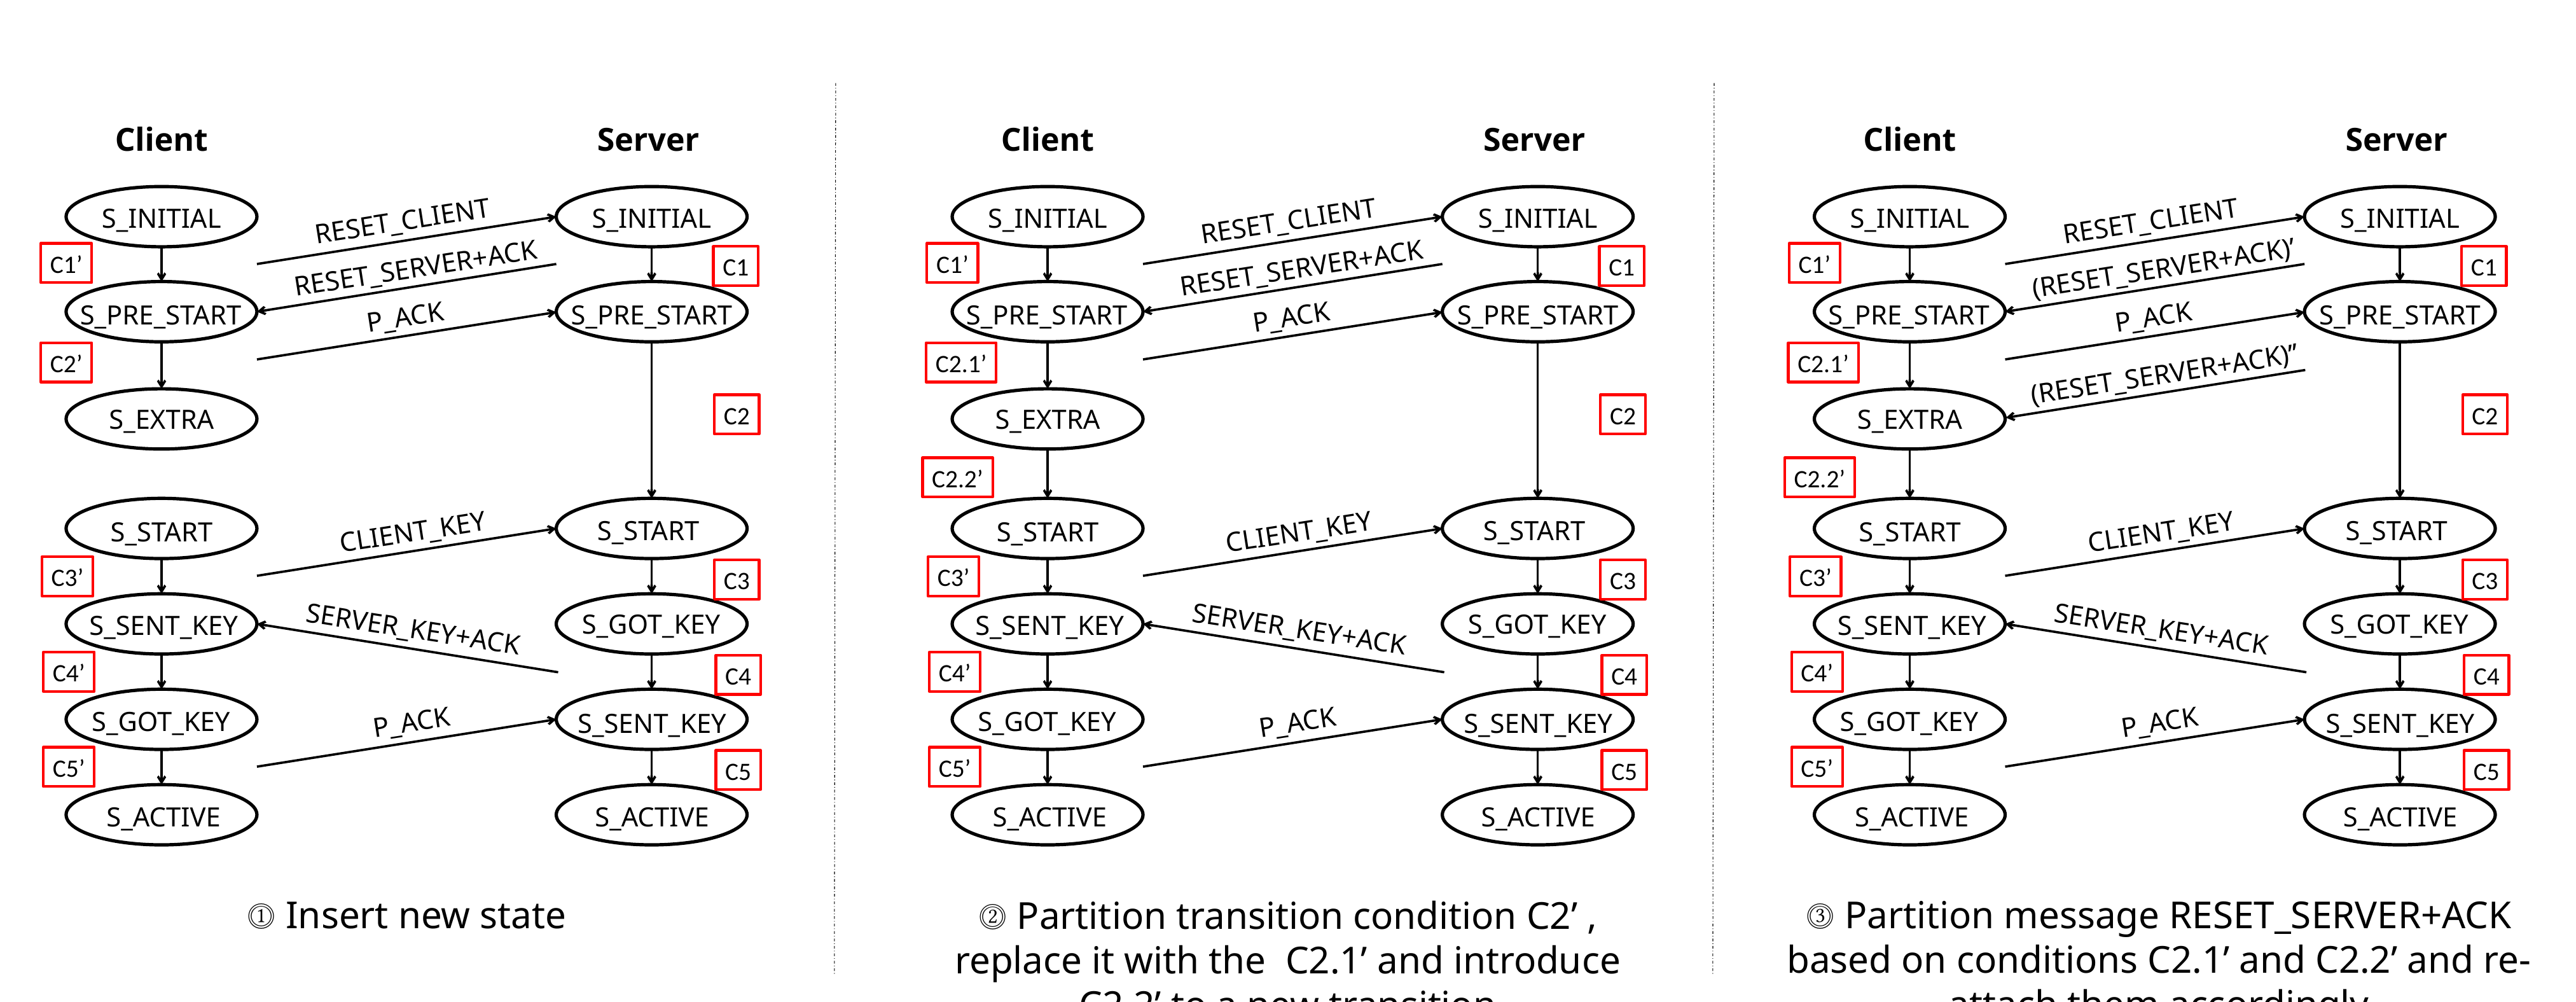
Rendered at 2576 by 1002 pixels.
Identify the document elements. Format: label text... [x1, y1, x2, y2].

text_box [985, 335, 1110, 343]
text_box S_ACTIVE [585, 795, 719, 837]
text_box [980, 239, 1116, 247]
text_box [590, 335, 714, 343]
text_box C4 [2463, 655, 2509, 695]
text_box S_START [588, 509, 709, 551]
text_box C5’ [1791, 747, 1843, 787]
text_box S_ACTIVE [1845, 795, 1979, 837]
text_box [1999, 300, 2005, 323]
text_box [2305, 301, 2309, 323]
text_box [1835, 688, 1984, 700]
text_box [736, 704, 748, 735]
text_box [1441, 606, 1458, 642]
text_box Client [1853, 115, 1966, 162]
text_box S_PRE_START [957, 293, 1137, 335]
text_box C4 [1602, 655, 1647, 695]
text_box [2330, 593, 2469, 602]
text_box [981, 742, 1114, 751]
text_box [2320, 688, 2479, 702]
text_box C4’ [43, 651, 95, 692]
text_box S_GOT_KEY [572, 602, 730, 644]
text_box [1813, 498, 2006, 560]
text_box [1143, 719, 1443, 767]
text_box [1813, 186, 2006, 239]
text_box [592, 744, 711, 751]
text_box [555, 784, 748, 846]
text_box [65, 702, 82, 737]
text_box Server [1474, 115, 1595, 162]
text_box S_PRE_START [2309, 293, 2490, 335]
text_box S_START [100, 510, 223, 552]
text_box [1479, 744, 1597, 751]
text_box C3’ [41, 557, 93, 596]
text_box C3 [1600, 559, 1645, 599]
text_box [88, 593, 235, 604]
text_box [1842, 239, 1978, 247]
text_box Server [2336, 115, 2457, 162]
text_box [952, 784, 1144, 846]
text_box C5 [716, 750, 761, 790]
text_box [256, 528, 557, 576]
text_box C4’ [1791, 651, 1843, 692]
text_box S_START [987, 510, 1109, 552]
text_box [1441, 498, 1634, 560]
text_box S_PRE_START [1448, 293, 1628, 335]
text_box [1813, 302, 1818, 322]
text_box S_SENT_KEY [1828, 604, 1996, 645]
text_box [93, 239, 230, 247]
text_box C4’ [929, 651, 981, 692]
text_box S_INITIAL [978, 197, 1117, 239]
text_box [952, 702, 968, 737]
text_box [1137, 300, 1143, 323]
text_box [973, 688, 1123, 700]
text_box [65, 784, 258, 846]
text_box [2005, 263, 2305, 312]
text_box RESET_CLIENT [302, 184, 501, 216]
text_box [1468, 593, 1607, 602]
text_box [1813, 388, 2006, 450]
text_box S_SENT_KEY [1454, 702, 1622, 744]
text_box Client [992, 115, 1104, 162]
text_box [1143, 312, 1443, 359]
text_box [2328, 644, 2472, 655]
text_box C2.2’ [922, 457, 993, 498]
text_box S_ACTIVE [97, 795, 230, 837]
text_box [978, 645, 1118, 655]
text_box [2484, 704, 2496, 734]
text_box (RESET_SERVER+ACK)’’ [2051, 338, 2311, 372]
text_box [1996, 610, 2006, 638]
text_box Server [588, 115, 709, 162]
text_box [256, 216, 557, 263]
text_box [251, 300, 256, 323]
text_box C3’ [927, 557, 980, 596]
text_box SERVER_KEY+ACK [295, 589, 518, 623]
text_box S_INITIAL [1468, 197, 1607, 239]
text_box [952, 302, 957, 322]
text_box [952, 186, 1144, 239]
text_box [952, 498, 1144, 560]
text_box [1839, 645, 1980, 655]
text_box C3 [714, 559, 759, 599]
text_box [2304, 784, 2496, 846]
text_box [2304, 606, 2320, 641]
text_box S_START [1474, 509, 1595, 551]
text_box S_ACTIVE [2334, 795, 2467, 837]
text_box S_START [2336, 509, 2457, 551]
text_box [730, 606, 748, 642]
text_box [952, 388, 1144, 450]
text_box [555, 704, 568, 735]
text_box [2304, 704, 2316, 735]
text_box [1616, 606, 1634, 642]
text_box [1628, 301, 1634, 323]
text_box [84, 281, 239, 293]
text_box [974, 593, 1121, 604]
text_box [2304, 186, 2496, 239]
text_box [240, 701, 258, 737]
text_box [1441, 704, 1454, 735]
text_box [1848, 335, 1972, 343]
text_box S_ACTIVE [1471, 795, 1605, 837]
text_box [65, 498, 258, 560]
text_box [572, 688, 731, 702]
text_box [2005, 623, 2307, 672]
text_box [1143, 623, 1444, 672]
text_box [1476, 335, 1600, 343]
text_box [579, 644, 724, 655]
text_box C2 [1600, 394, 1645, 435]
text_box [2005, 312, 2305, 359]
text_box [1813, 702, 1830, 737]
text_box [1622, 704, 1634, 735]
text_box [1813, 784, 2006, 846]
text_box [582, 593, 721, 602]
text_box S_EXTRA [99, 398, 224, 440]
text_box [65, 302, 71, 322]
text_box P_ACK [2109, 693, 2208, 719]
text_box [2304, 498, 2496, 560]
text_box [557, 301, 561, 323]
text_box C1 [1599, 246, 1645, 286]
text_box S_GOT_KEY [82, 700, 240, 742]
text_box C2 [2462, 394, 2508, 435]
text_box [256, 312, 557, 359]
text_box S_GOT_KEY [1830, 700, 1988, 742]
text_box C1’ [41, 243, 92, 283]
text_box C2.1’ [1788, 342, 1859, 382]
text_box S_INITIAL [1840, 197, 1979, 239]
text_box C4 [716, 655, 761, 695]
text_box [1832, 281, 1987, 293]
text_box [2005, 216, 2305, 263]
text_box S_EXTRA [1848, 398, 1972, 440]
text_box S_START [1849, 510, 1970, 552]
text_box [555, 498, 748, 560]
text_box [1143, 528, 1443, 576]
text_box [256, 719, 557, 767]
text_box S_INITIAL [92, 197, 231, 239]
text_box C2.2’ [1784, 457, 1855, 498]
text_box S_SENT_KEY [568, 702, 736, 744]
text_box [99, 335, 224, 343]
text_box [2005, 719, 2305, 767]
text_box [1143, 263, 1443, 312]
text_box [1441, 186, 1634, 239]
text_box [1126, 701, 1144, 737]
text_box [2005, 370, 2306, 418]
text_box [1470, 239, 1606, 247]
text_box ⓷ Partition message RESET_SERVER+ACK based on conditions C2.1’ and C2.2’ and re-attach them accordingly [1772, 886, 2546, 1002]
text_box [2322, 281, 2477, 293]
text_box [1843, 742, 1976, 751]
text_box [2332, 239, 2468, 247]
text_box [574, 281, 729, 293]
text_box [1443, 301, 1448, 323]
text_box C2 [714, 394, 759, 435]
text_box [2005, 528, 2305, 576]
text_box [555, 606, 572, 642]
text_box [584, 239, 720, 247]
text_box S_PRE_START [561, 293, 742, 335]
text_box [2341, 744, 2459, 751]
text_box C5’ [43, 747, 95, 787]
text_box RESET_CLIENT [1188, 184, 1387, 216]
text_box CLIENT_KEY [2075, 497, 2245, 528]
text_box [65, 608, 80, 641]
text_box C2.1’ [926, 342, 997, 382]
text_box [95, 742, 228, 751]
text_box C3 [2462, 559, 2508, 599]
text_box C5 [1602, 750, 1647, 790]
text_box [2337, 335, 2462, 343]
text_box P_ACK [1246, 693, 1346, 719]
text_box [247, 609, 258, 638]
text_box [65, 388, 258, 450]
text_box [1988, 701, 2006, 737]
text_box S_GOT_KEY [1458, 602, 1616, 644]
text_box Client [106, 115, 218, 162]
text_box [2478, 606, 2496, 642]
text_box S_INITIAL [2330, 197, 2469, 239]
text_box [1836, 593, 1983, 604]
text_box SERVER_KEY+ACK [2043, 589, 2267, 623]
text_box [555, 186, 748, 239]
text_box C1 [2462, 246, 2507, 286]
text_box S_EXTRA [985, 398, 1110, 440]
text_box [952, 608, 966, 640]
text_box [1813, 608, 1828, 641]
text_box CLIENT_KEY [327, 497, 497, 528]
text_box ⓶ Partition transition condition C2’ , replace it with the C2.1’ and introduce C2.2’ to a new transition [926, 887, 1650, 1002]
text_box S_ACTIVE [983, 795, 1116, 837]
text_box C5 [2463, 750, 2509, 790]
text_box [256, 623, 558, 672]
text_box [1441, 784, 1634, 837]
text_box SERVER_KEY+ACK [1181, 589, 1404, 623]
text_box ⓵ Insert new state [238, 886, 586, 941]
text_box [256, 263, 557, 312]
text_box [92, 645, 232, 655]
text_box C1’ [927, 243, 978, 283]
text_box [1472, 837, 1604, 846]
text_box [1460, 281, 1616, 293]
text_box CLIENT_KEY [1213, 497, 1383, 528]
text_box S_INITIAL [582, 197, 721, 239]
text_box [87, 688, 237, 700]
text_box S_PRE_START [1818, 293, 1999, 335]
text_box S_PRE_START [71, 293, 251, 335]
text_box [1458, 688, 1617, 702]
text_box RESET_CLIENT [2050, 184, 2249, 216]
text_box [1143, 216, 1443, 263]
text_box C1 [713, 246, 758, 286]
text_box C5’ [929, 747, 981, 787]
text_box [742, 301, 748, 323]
text_box [2490, 301, 2496, 323]
text_box C2’ [41, 342, 92, 382]
text_box C1’ [1789, 243, 1840, 283]
text_box [65, 186, 258, 239]
text_box [1465, 644, 1610, 655]
text_box S_SENT_KEY [966, 604, 1134, 645]
text_box [1134, 610, 1144, 637]
text_box S_SENT_KEY [2316, 702, 2484, 744]
text_box [970, 281, 1125, 293]
text_box P_ACK [360, 693, 460, 719]
text_box C3’ [1790, 557, 1841, 596]
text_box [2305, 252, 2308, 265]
text_box S_GOT_KEY [2320, 602, 2478, 644]
text_box S_GOT_KEY [968, 700, 1126, 742]
text_box S_SENT_KEY [80, 604, 247, 645]
